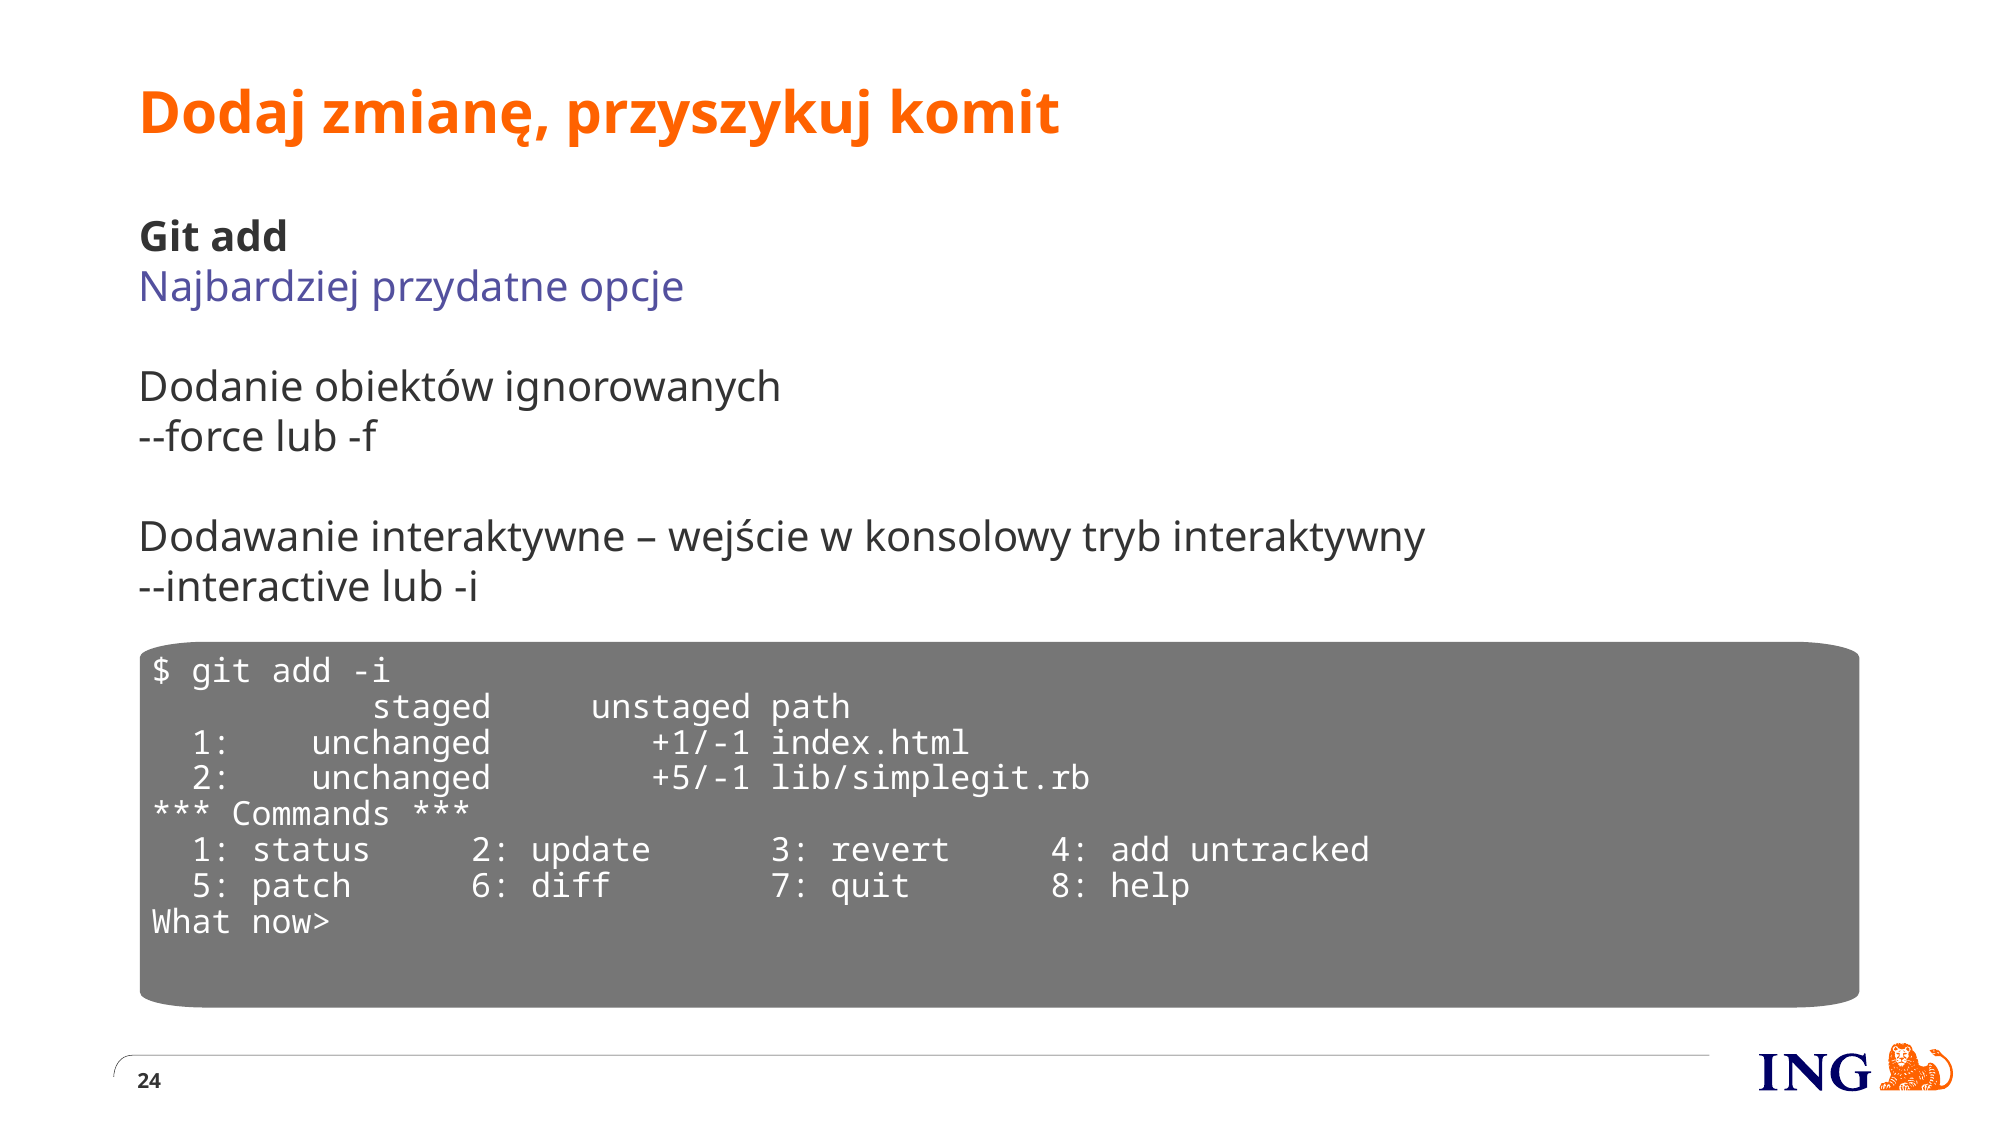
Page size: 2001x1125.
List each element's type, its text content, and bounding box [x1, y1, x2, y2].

title Dodaj zmianę, przyszykuj komit [138, 46, 1860, 187]
list Git add Najbardziej przydatne opcje Dodanie obiektów ignorowanych --force lub -f Dodawanie interaktywne – wejście w konsolowy tryb interaktywny --interactive lub -i [138, 209, 1860, 611]
text_box $ git add -i staged unstaged path 1: unchanged +1/-1 index.html 2: unchanged +5/-1 lib/simplegit.rb *** Commands *** 1: status 2: update 3: revert 4: add untracked 5: patch 6: diff 7: quit 8: help What now> [139, 641, 1860, 1008]
slide_number 24 [137, 1066, 219, 1097]
